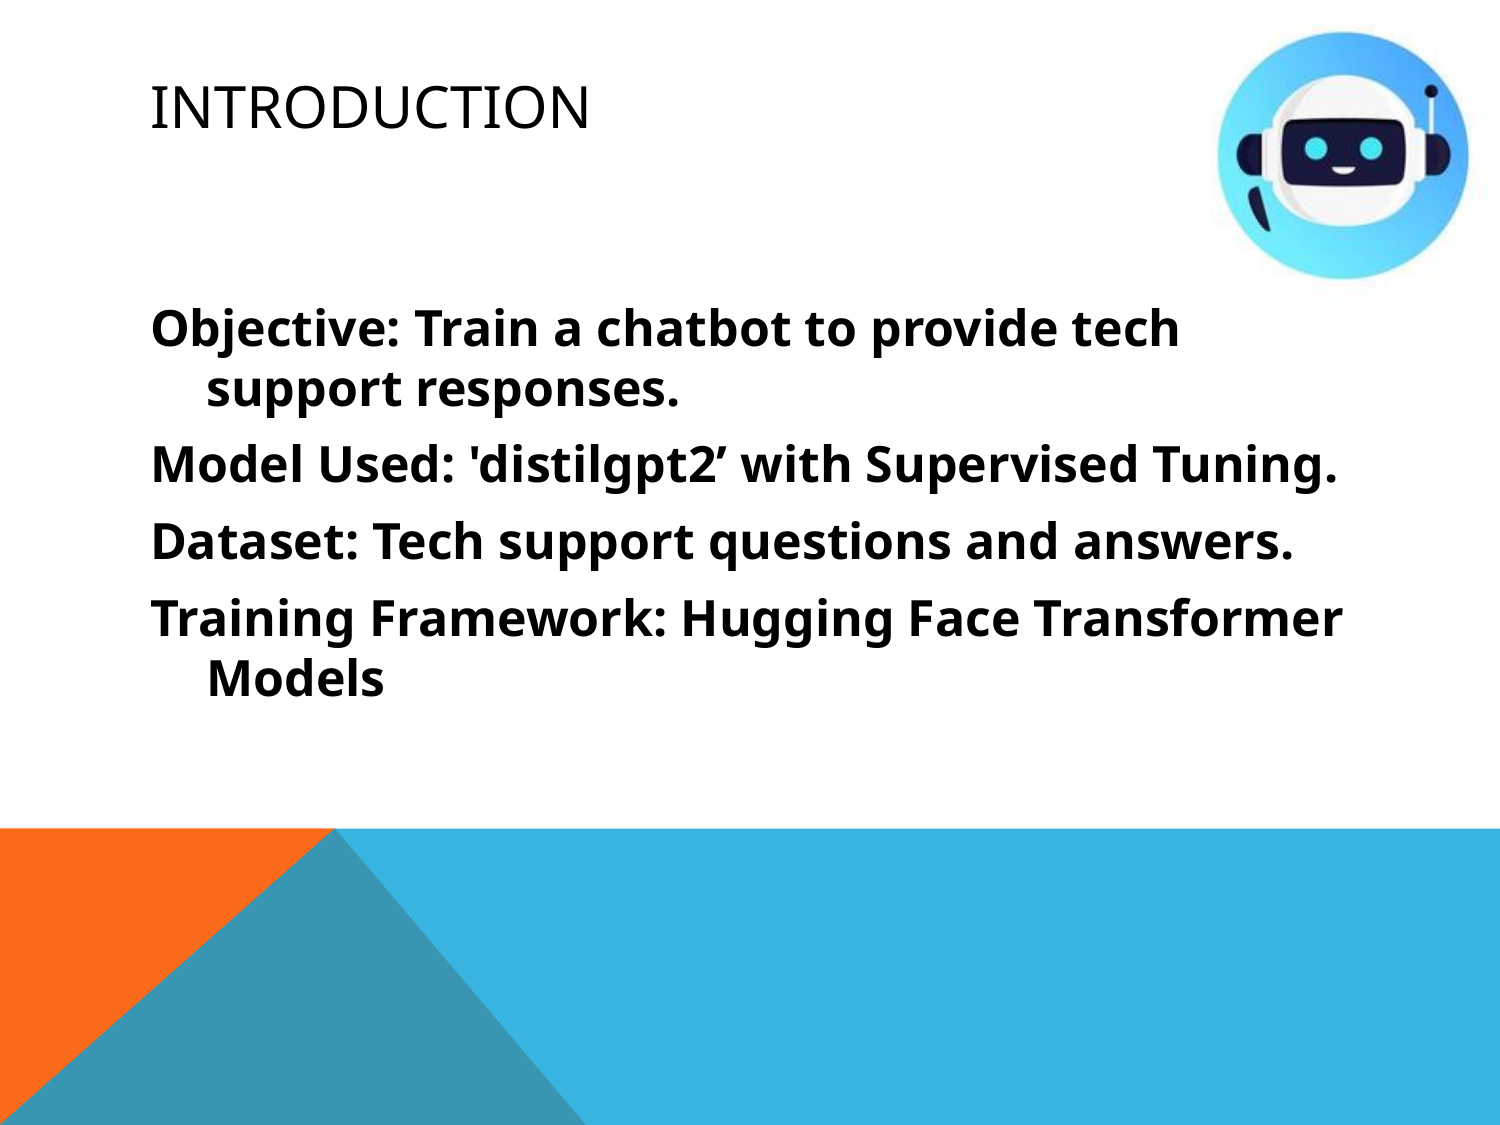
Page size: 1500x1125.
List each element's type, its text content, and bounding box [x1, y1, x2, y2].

picture [1187, 0, 1500, 313]
list Objective: Train a chatbot to provide tech support responses. Model Used: 'distilgpt2’ with Supervised Tuning. Dataset: Tech support questions and answers. Training Framework: Hugging Face Transformer Models [135, 288, 1369, 768]
title Introduction [135, 60, 1182, 150]
